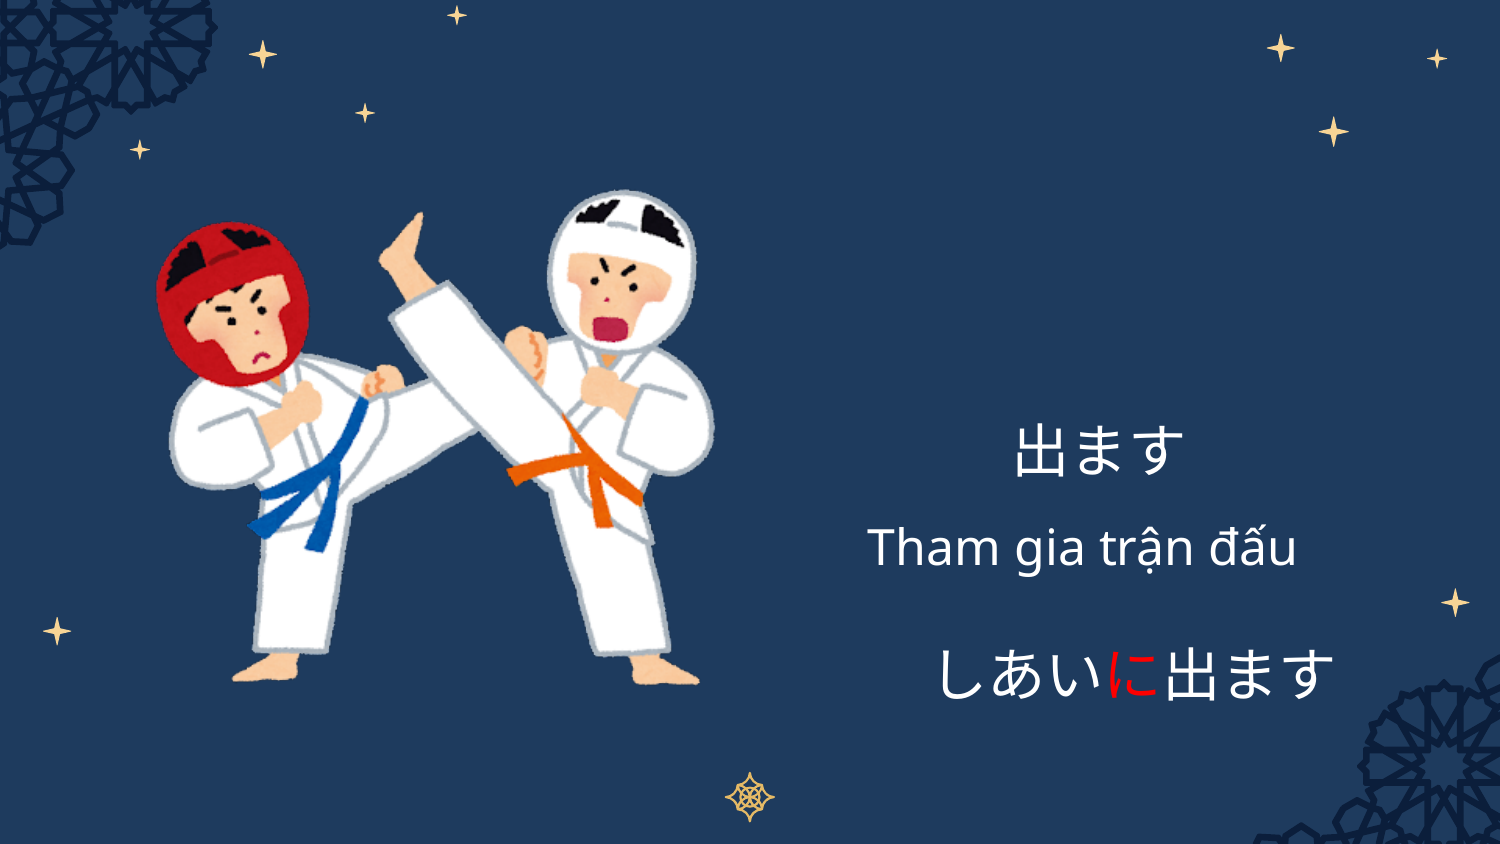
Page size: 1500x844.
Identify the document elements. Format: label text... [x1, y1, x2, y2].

picture [124, 157, 751, 704]
text_box 出ます [997, 406, 1400, 491]
text_box しあいに出ます [914, 630, 1500, 716]
text_box Tham gia trận đấu [853, 508, 1334, 583]
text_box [129, 102, 1350, 160]
